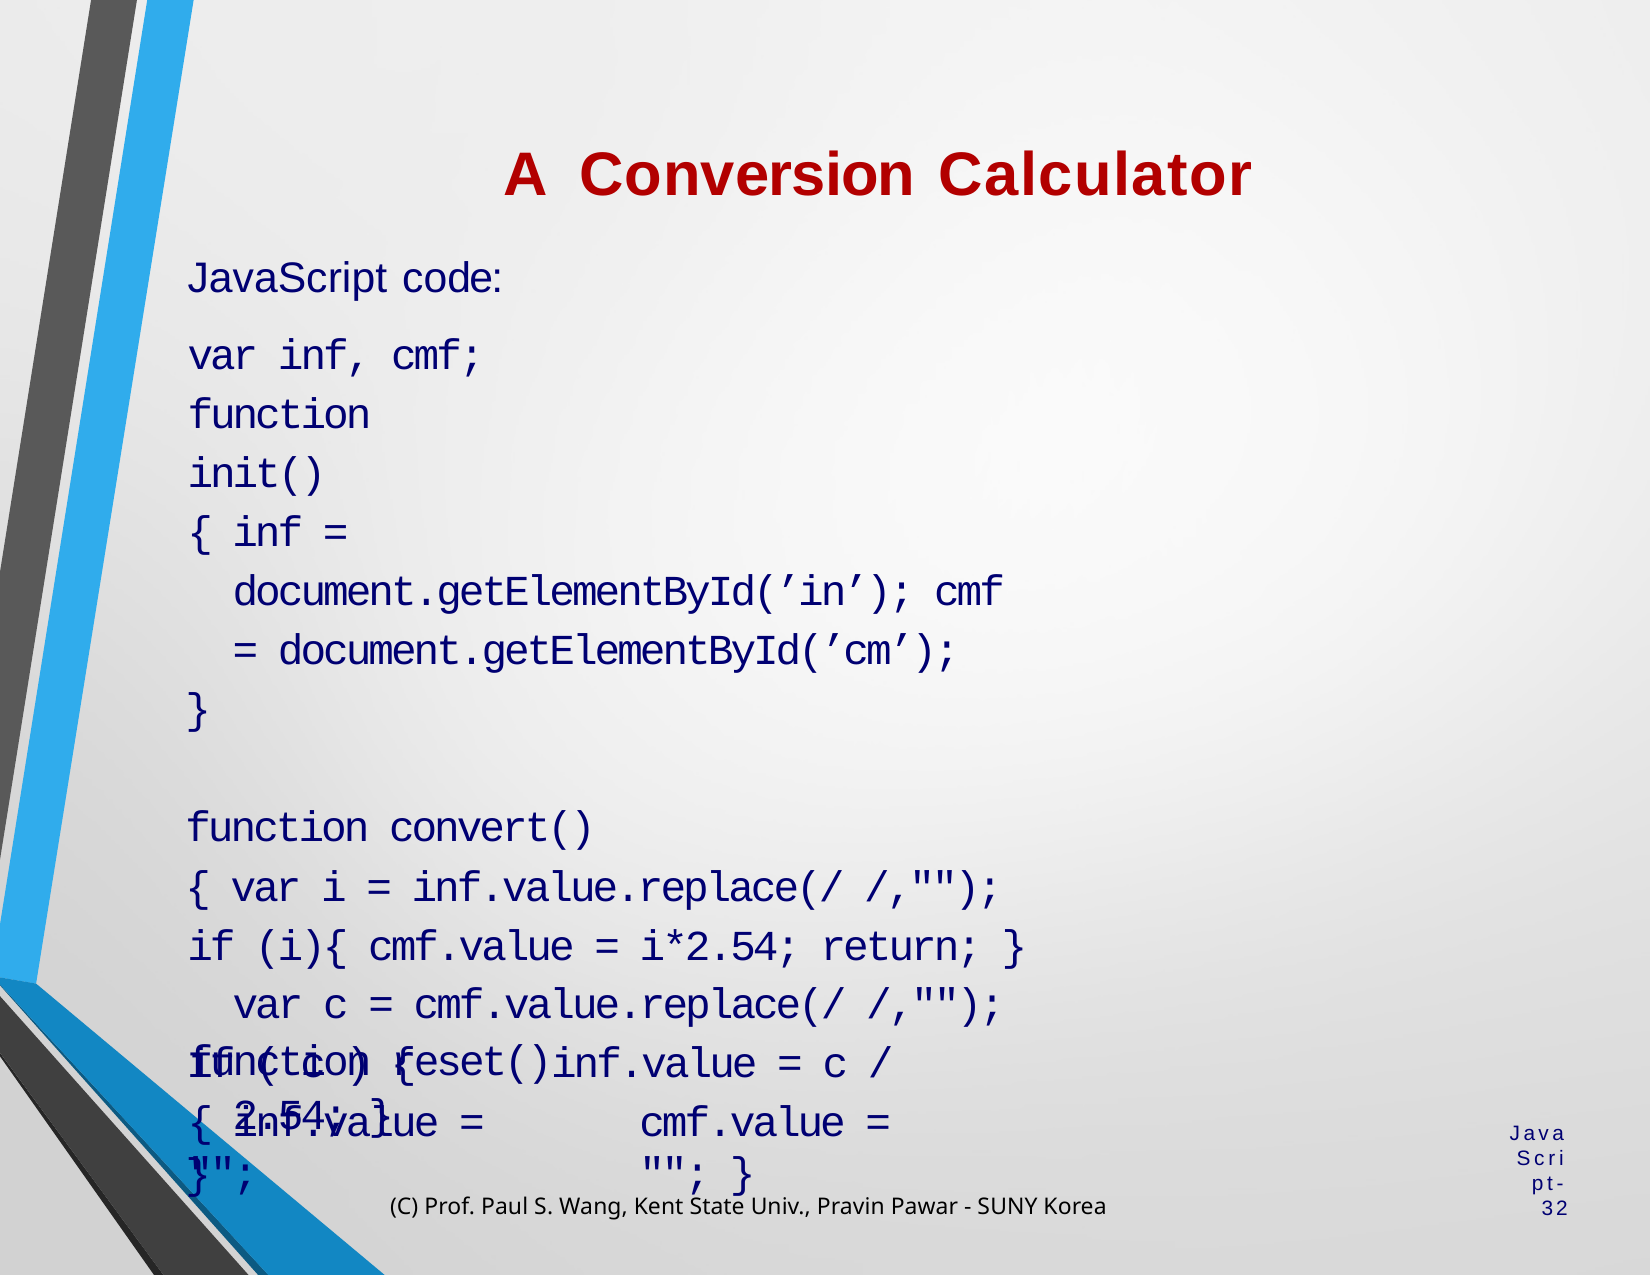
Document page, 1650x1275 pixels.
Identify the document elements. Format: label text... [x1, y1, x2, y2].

slide_number JavaScript-32 [1490, 1135, 1568, 1204]
text_box cmf.value = ""; } [637, 1093, 1026, 1150]
text_box JavaScript code: var inf, cmf; function init() { inf = document.getElementById(’in’); cmf = document.getElementById(’cm’); } function convert() { var i = inf.value.replace(/ /,""); if (i){ cmf.value = i*2.54; return; } var c = cmf.value.replace(/ /,""); if ( c ) { inf.value = c / 2.54; } } [185, 249, 1072, 1035]
footer (C) Prof. Paul S. Wang, Kent State Univ., Pravin Pawar - SUNY Korea [375, 1171, 1334, 1239]
text_box function reset() { inf.value = ""; [185, 1033, 574, 1150]
title A Conversion Calculator [178, 71, 1569, 262]
